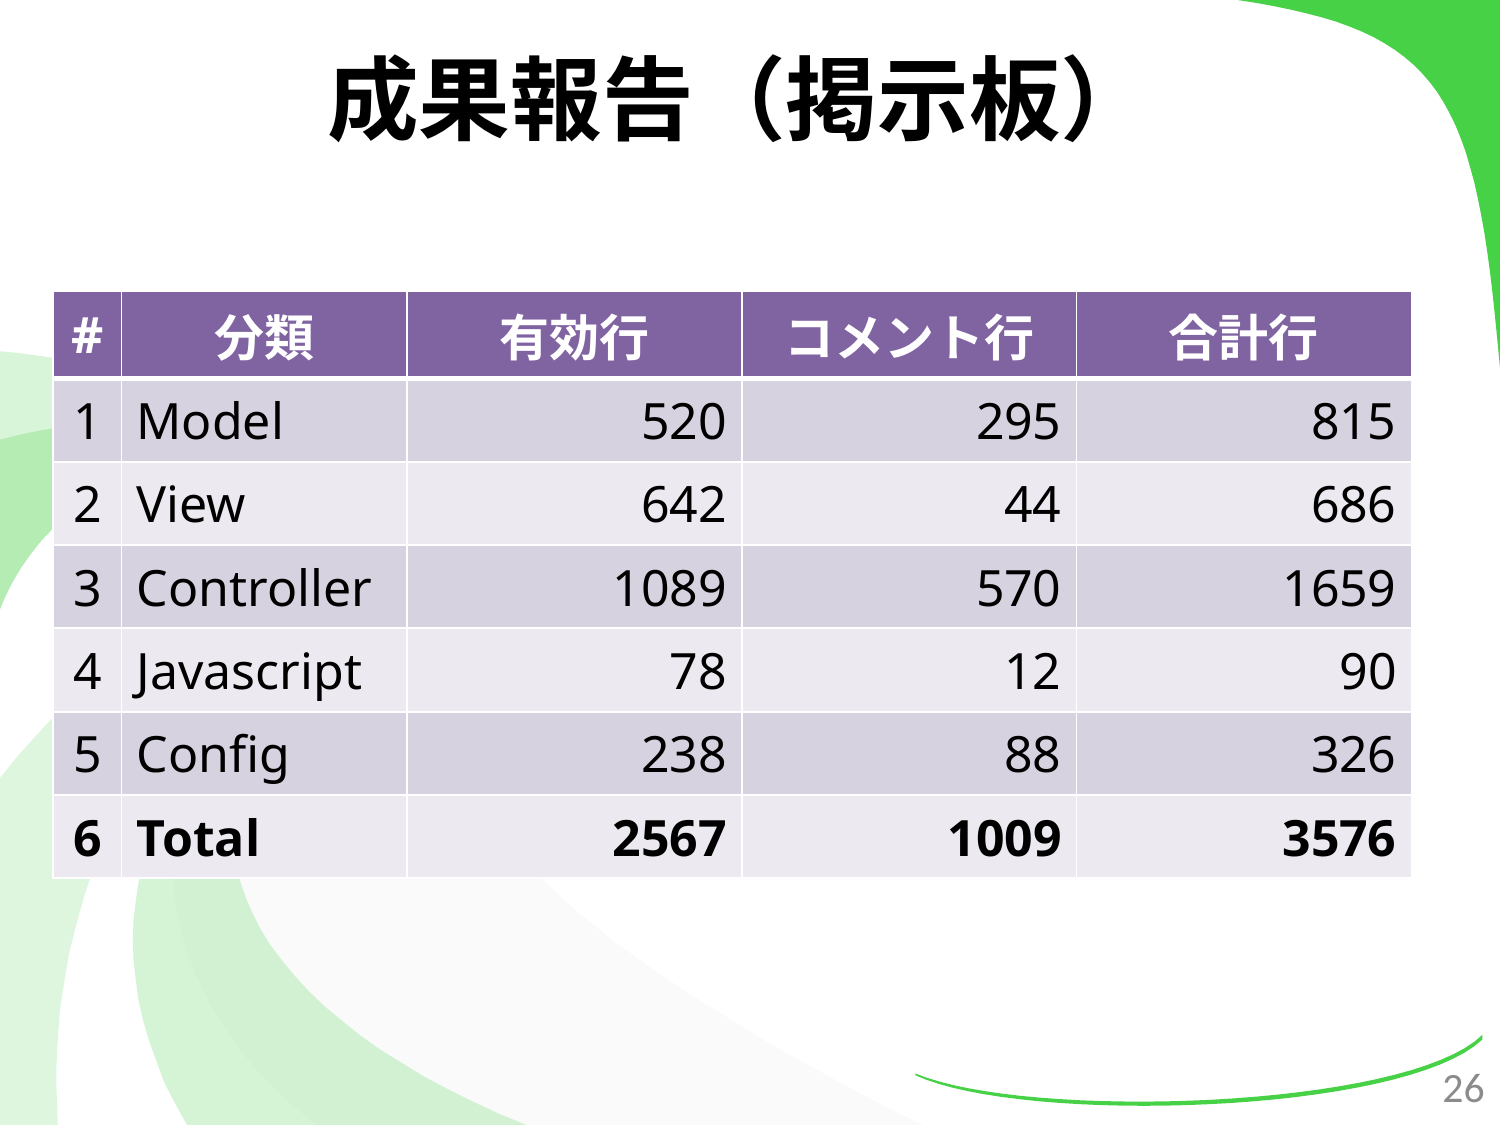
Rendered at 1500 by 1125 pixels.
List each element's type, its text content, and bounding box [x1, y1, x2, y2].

table_cell 326 [1077, 713, 1411, 794]
table_cell Controller [122, 546, 406, 627]
table_cell 90 [1077, 629, 1411, 711]
table_cell View [122, 463, 406, 544]
table_header 分類 [122, 292, 406, 376]
table_cell 570 [743, 546, 1076, 627]
table_cell 6 [54, 796, 121, 877]
table_cell 2567 [408, 796, 741, 877]
table_cell 3576 [1077, 796, 1411, 877]
table_cell 686 [1077, 463, 1411, 544]
table_cell 1659 [1077, 546, 1411, 627]
table_cell 78 [408, 629, 741, 711]
table_header 合計行 [1077, 292, 1411, 376]
table_cell 88 [743, 713, 1076, 794]
table_cell Config [122, 713, 406, 794]
table_cell 5 [54, 713, 121, 794]
table_cell 642 [408, 463, 741, 544]
table_cell 3 [54, 546, 121, 627]
table_cell 1009 [743, 796, 1076, 877]
table_header 有効行 [408, 292, 741, 376]
table_cell 295 [743, 381, 1076, 461]
table_cell Total [122, 796, 406, 877]
table_cell 1089 [408, 546, 741, 627]
table_header # [54, 292, 121, 376]
text_box 成果報告（掲示板） [64, 0, 1415, 188]
table_cell Model [122, 381, 406, 461]
table_cell 520 [408, 381, 741, 461]
table_cell 12 [743, 629, 1076, 711]
table_cell 4 [54, 629, 121, 711]
table_cell 238 [408, 713, 741, 794]
table_cell 44 [743, 463, 1076, 544]
table_cell 1 [54, 381, 121, 461]
table_cell Javascript [122, 629, 406, 711]
table_header コメント行 [743, 292, 1076, 376]
table_cell 2 [54, 463, 121, 544]
slide_number 26 [1116, 1046, 1500, 1125]
table_cell 815 [1077, 381, 1411, 461]
